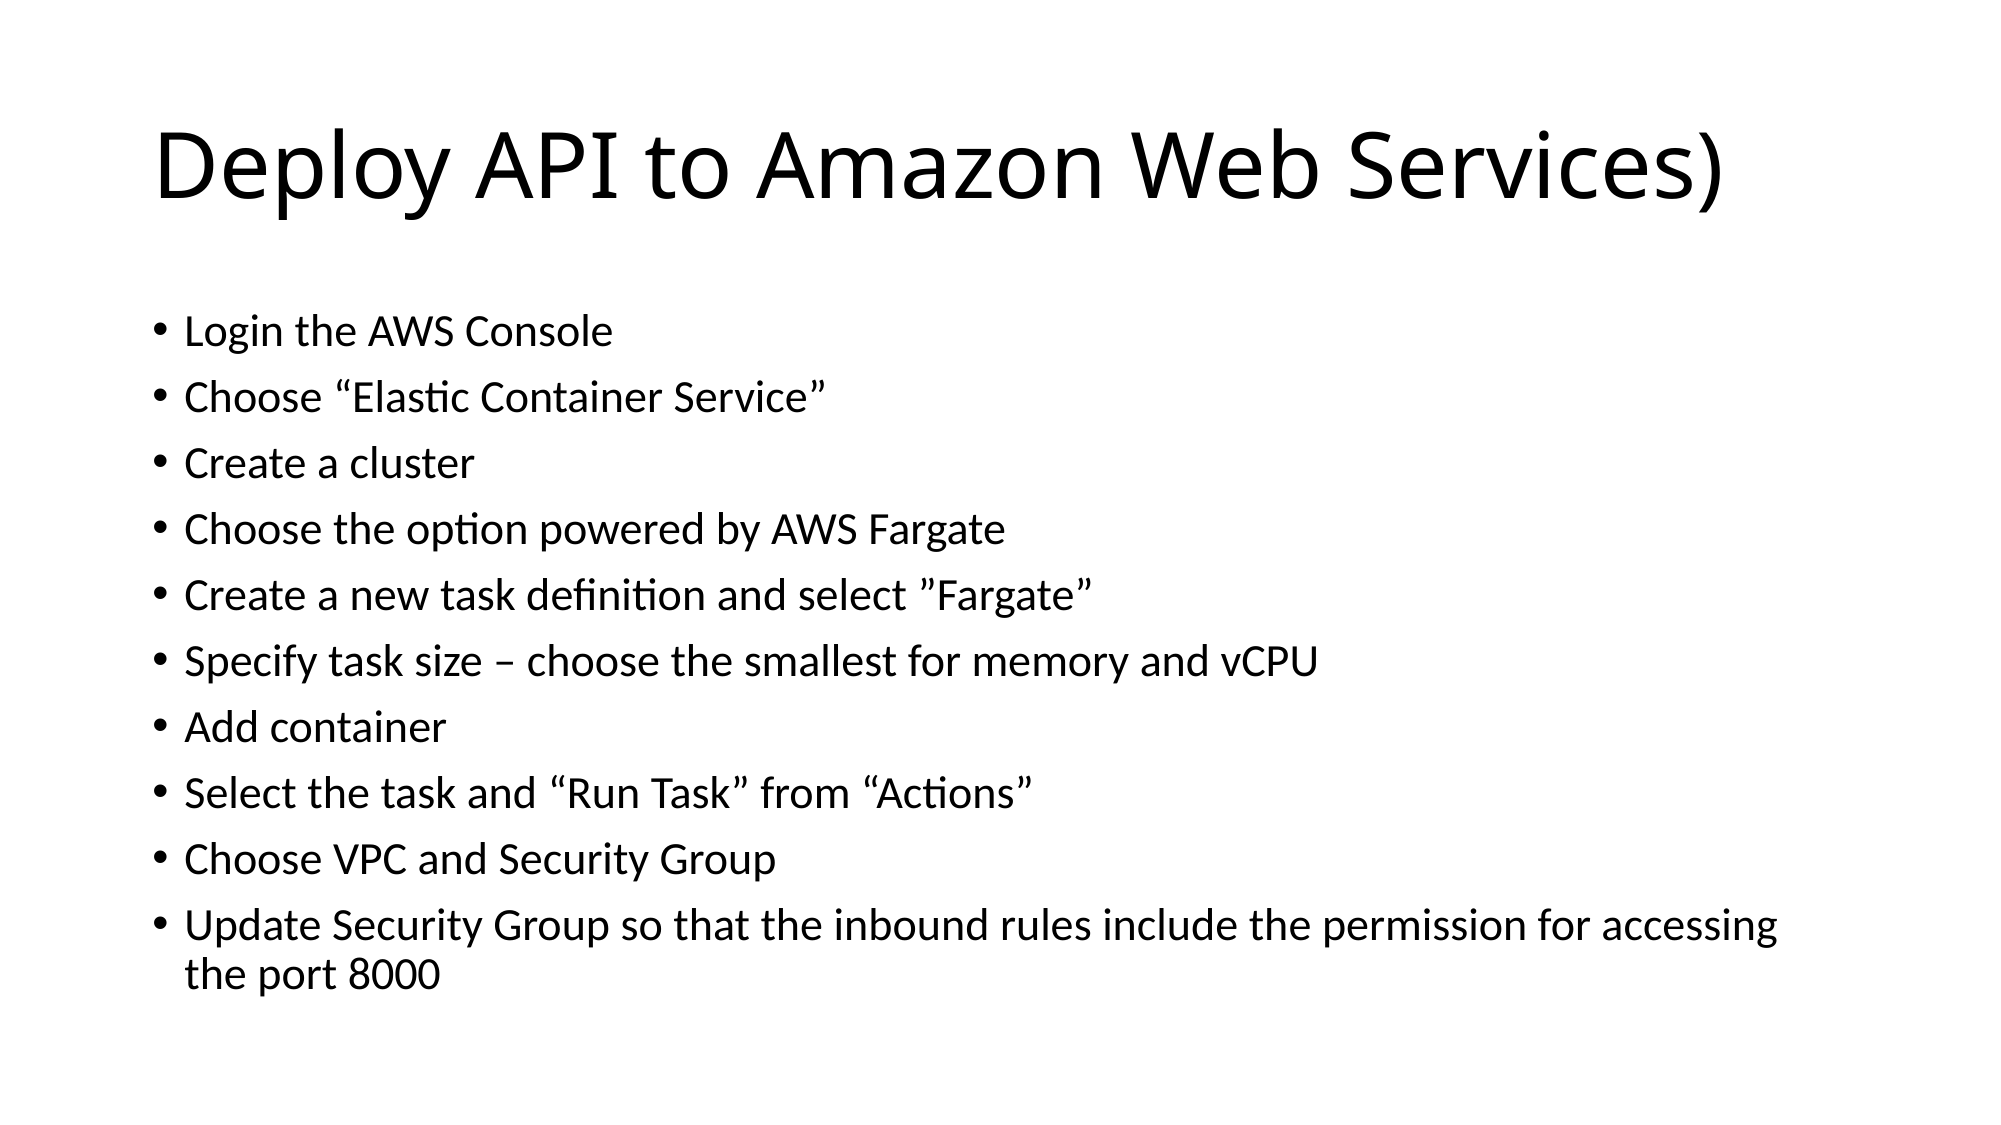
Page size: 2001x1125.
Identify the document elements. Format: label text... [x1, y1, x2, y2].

list Login the AWS Console Choose “Elastic Container Service” Create a cluster Choose the option powered by AWS Fargate Create a new task definition and select ”Fargate” Specify task size – choose the smallest for memory and vCPU Add container Select the task and “Run Task” from “Actions” Choose VPC and Security Group Update Security Group so that the inbound rules include the permission for accessing the port 8000 [137, 299, 1863, 1014]
title Deploy API to Amazon Web Services) [137, 59, 1863, 278]
